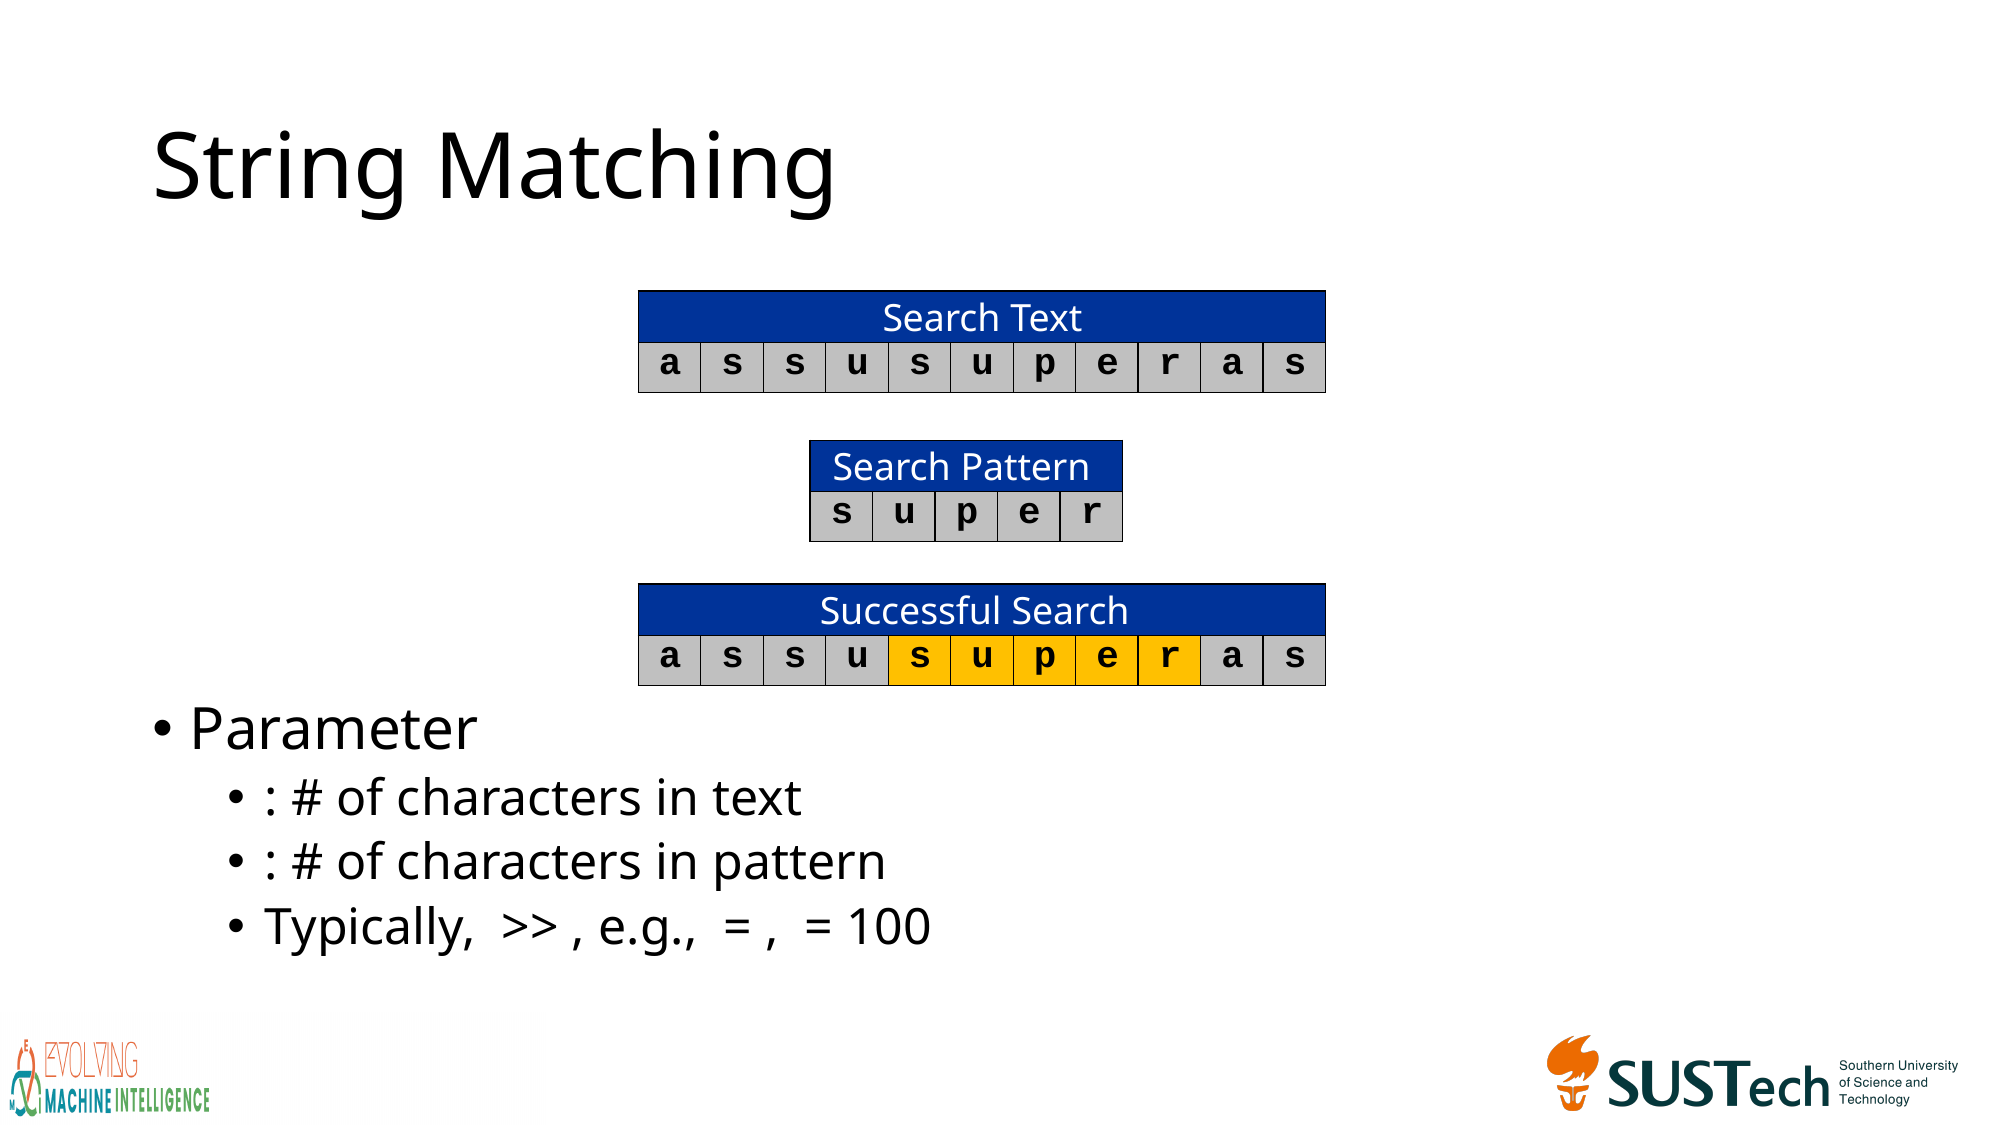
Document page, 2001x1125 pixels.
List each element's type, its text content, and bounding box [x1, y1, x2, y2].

table_cell a [639, 343, 700, 392]
table_cell r [1061, 492, 1122, 541]
table_cell e [1076, 343, 1137, 392]
table_cell p [1014, 636, 1075, 685]
picture [0, 1012, 547, 1125]
table_cell s [811, 492, 872, 541]
table_cell e [1076, 636, 1137, 685]
table_cell u [951, 636, 1013, 685]
table_cell r [1139, 343, 1200, 392]
table_cell s [764, 636, 825, 685]
table_cell s [701, 343, 763, 392]
table_cell e [998, 492, 1059, 541]
table_cell a [1201, 636, 1262, 685]
table_cell s [1264, 343, 1325, 392]
table_cell s [764, 343, 825, 392]
table_cell r [1139, 636, 1200, 685]
table_cell u [951, 343, 1013, 392]
table_cell s [701, 636, 763, 685]
table_header Successful Search [639, 585, 1325, 635]
table_cell s [1264, 636, 1325, 685]
picture [1547, 1035, 1958, 1111]
table_header Search Pattern [811, 441, 1122, 491]
table_cell s [889, 343, 950, 392]
table_cell a [1201, 343, 1262, 392]
table_cell p [936, 492, 997, 541]
table_header Search Text [639, 292, 1325, 342]
table_cell u [826, 636, 888, 685]
table_cell p [1014, 343, 1075, 392]
table_cell s [889, 636, 950, 685]
table_cell u [826, 343, 888, 392]
table_cell u [873, 492, 934, 541]
title String Matching [137, 59, 1863, 278]
table_cell a [639, 636, 700, 685]
